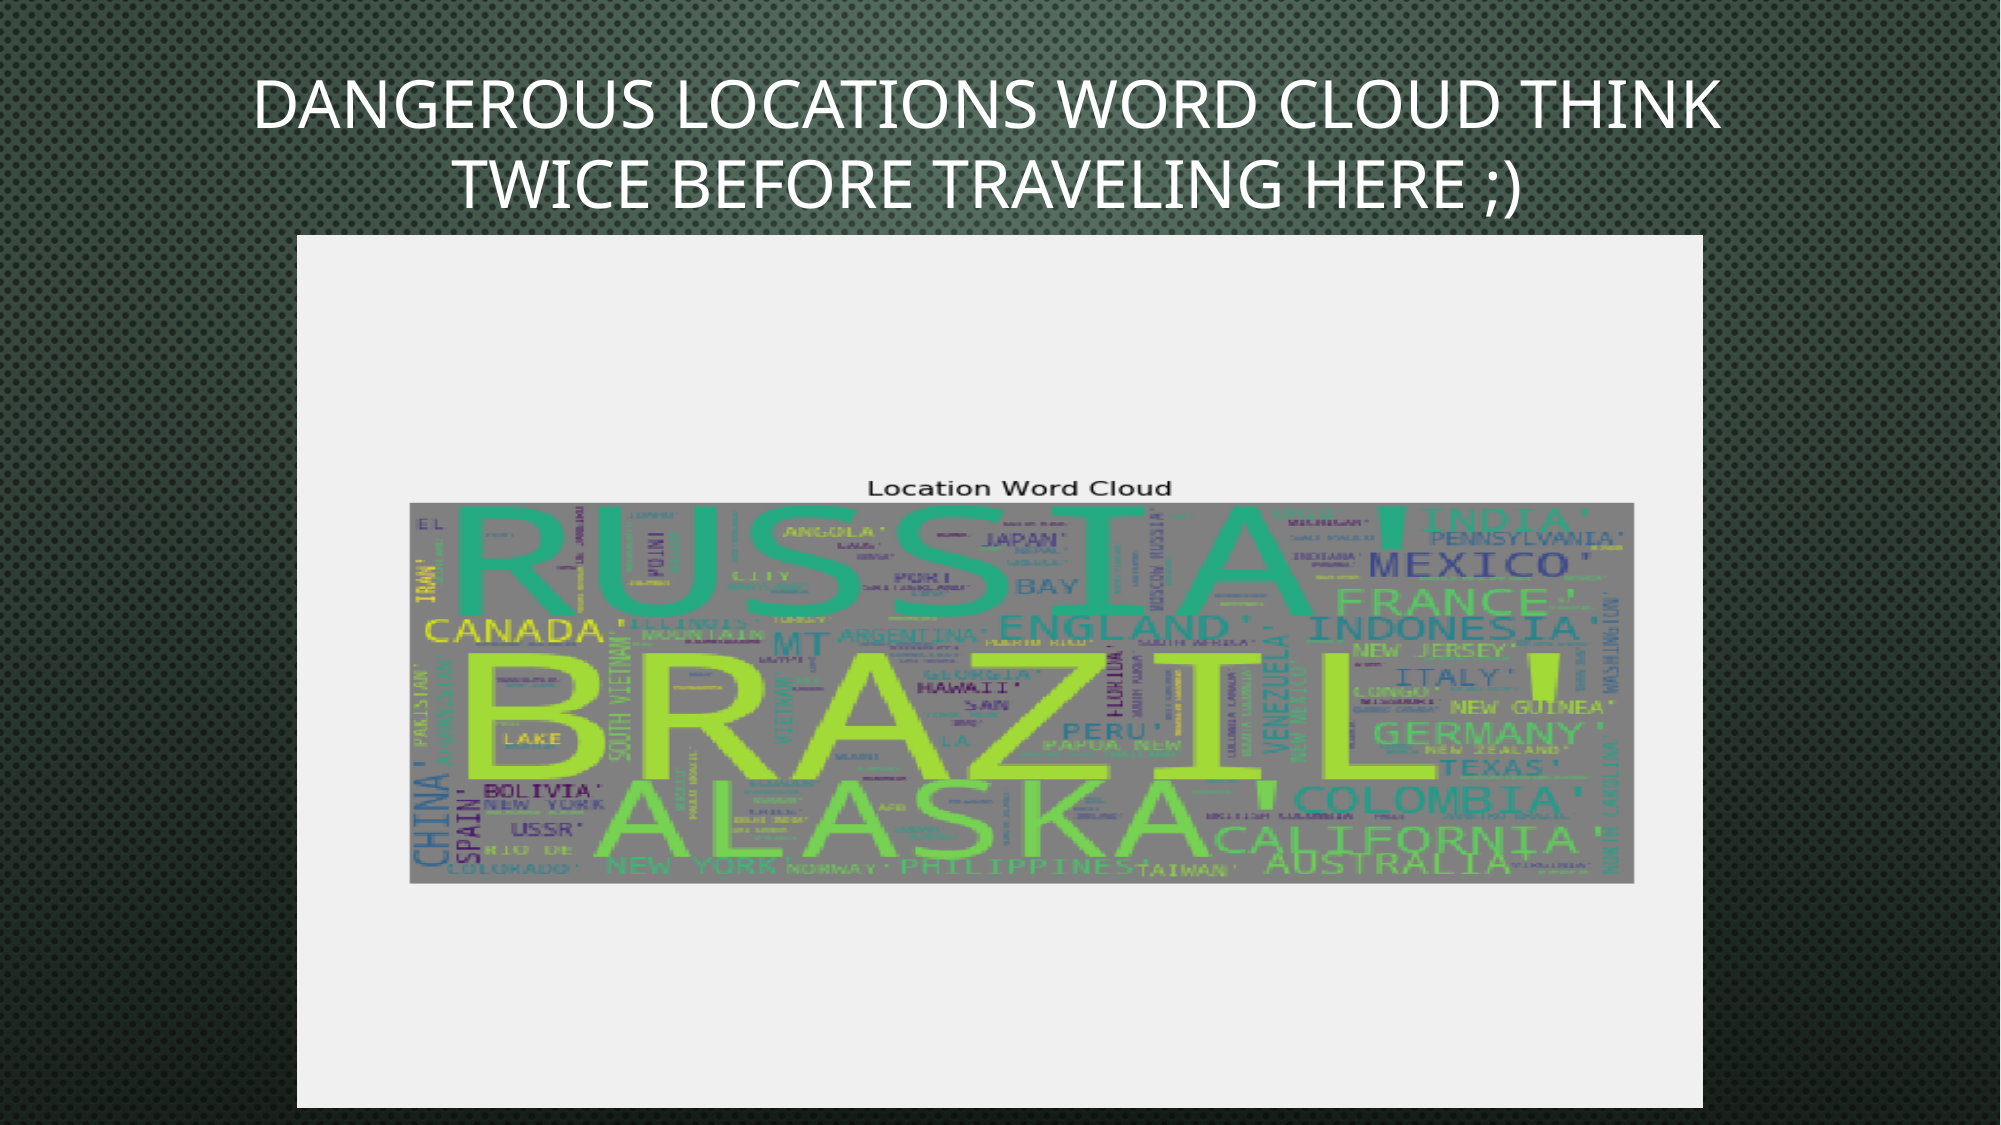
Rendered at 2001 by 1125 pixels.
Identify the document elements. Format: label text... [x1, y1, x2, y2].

title Dangerous Locations Word Cloud Think twice before traveling here ;) [162, 33, 1813, 252]
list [297, 235, 1703, 1108]
